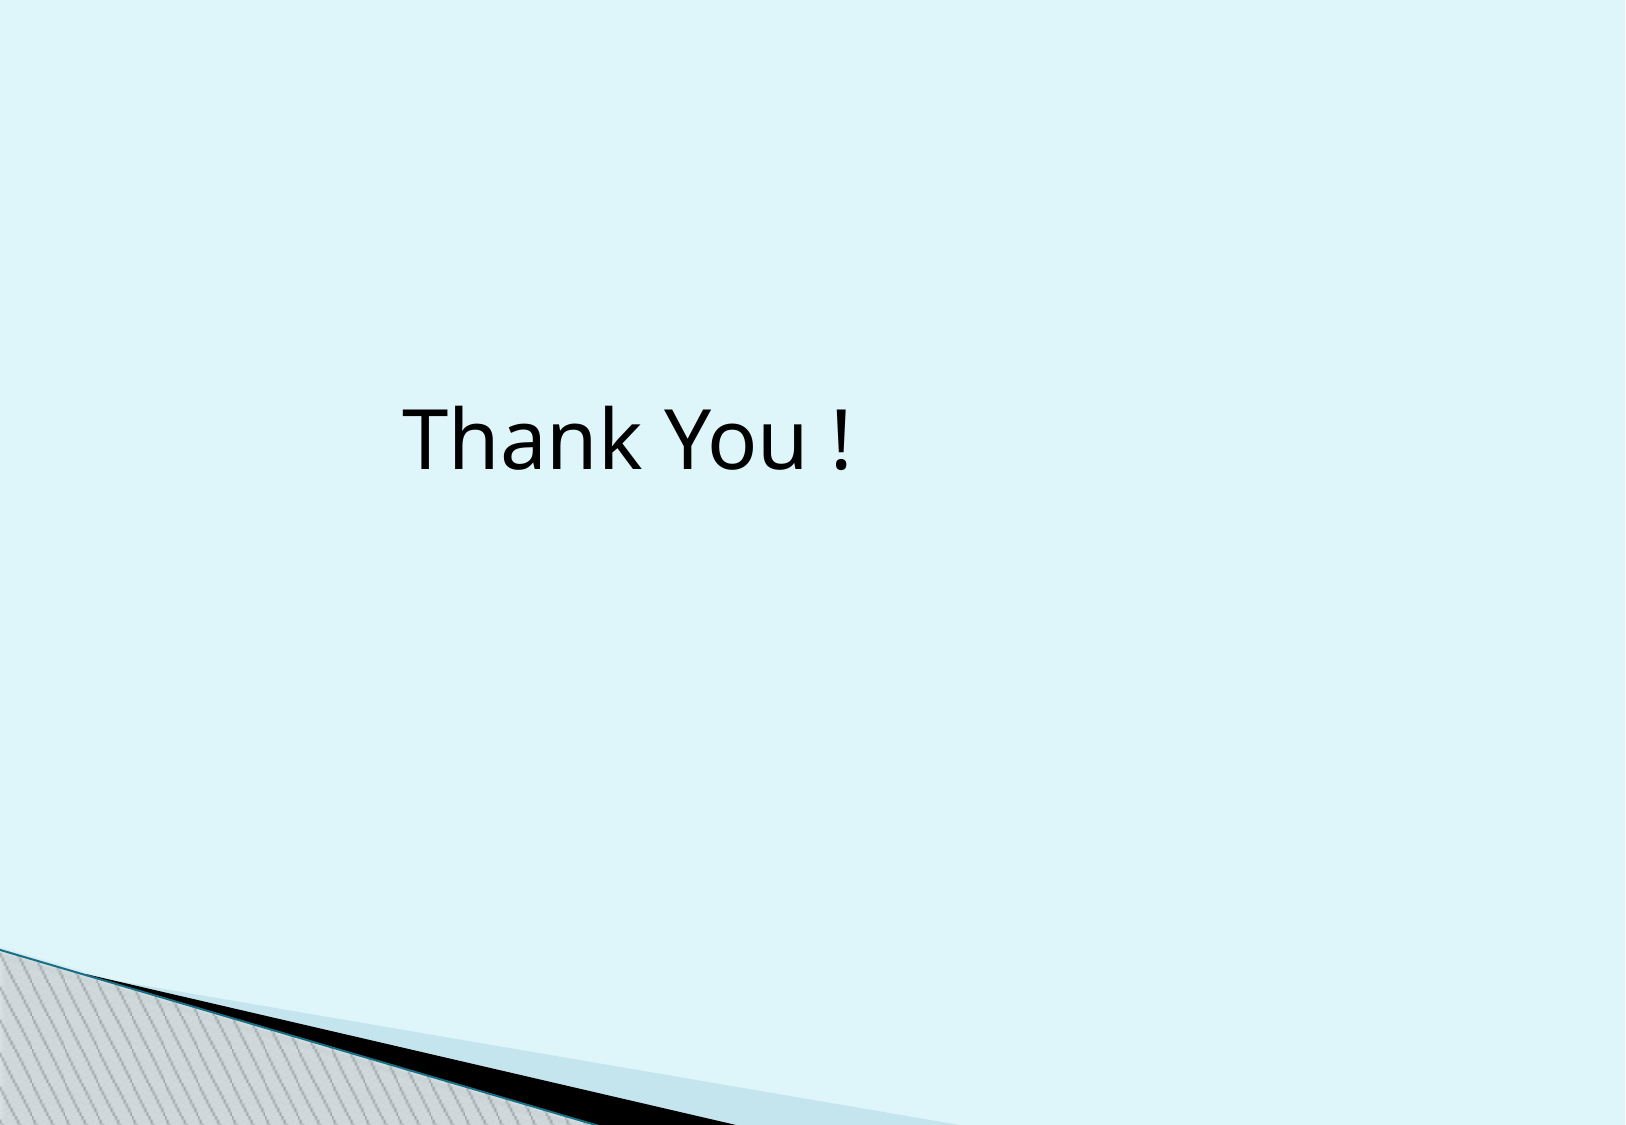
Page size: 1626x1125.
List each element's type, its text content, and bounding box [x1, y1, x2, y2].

text_box Thank You ! [0, 0, 1544, 986]
